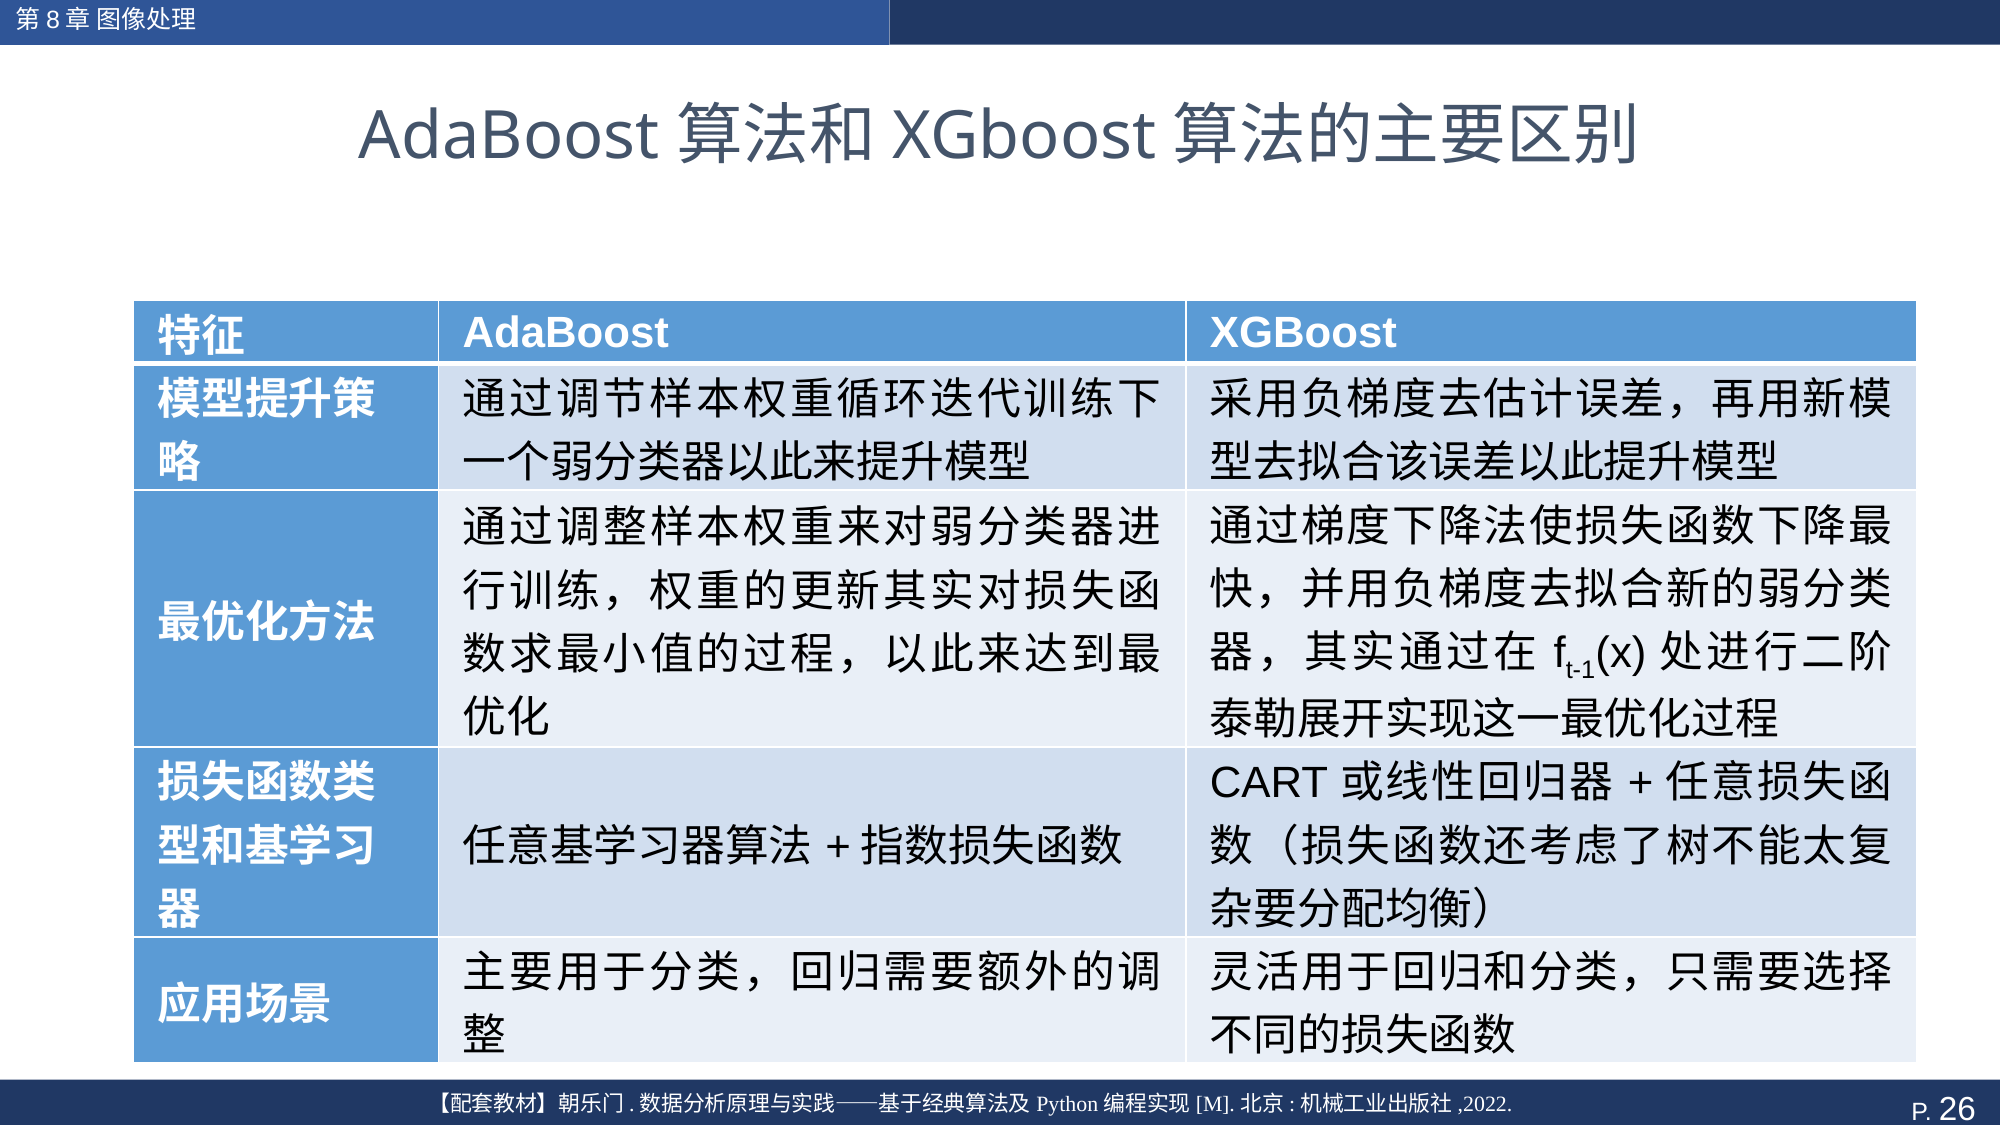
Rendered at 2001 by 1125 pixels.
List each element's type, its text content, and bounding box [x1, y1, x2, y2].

table_header XGBoost [1187, 301, 1916, 361]
table_cell 模型提升策略 [134, 366, 438, 489]
table_cell 灵活用于回归和分类，只需要选择不同的损失函数 [1187, 938, 1916, 1062]
table_cell 通过调整样本权重来对弱分类器进行训练，权重的更新其实对损失函数求最小值的过程，以此来达到最优化 [439, 491, 1185, 746]
title AdaBoost算法和XGboost算法的主要区别 [64, 64, 1934, 200]
table_cell 最优化方法 [134, 491, 438, 746]
table_cell 通过梯度下降法使损失函数下降最快，并用负梯度去拟合新的弱分类器，其实通过在ft-1(x)处进行二阶泰勒展开实现这一最优化过程 [1187, 491, 1916, 746]
table_cell 应用场景 [134, 938, 438, 1062]
table_cell 通过调节样本权重循环迭代训练下一个弱分类器以此来提升模型 [439, 366, 1185, 489]
list 第8章 图像处理 [0, 0, 725, 43]
table_cell 采用负梯度去估计误差，再用新模型去拟合该误差以此提升模型 [1187, 366, 1916, 489]
table_cell 主要用于分类，回归需要额外的调整 [439, 938, 1185, 1062]
table_header AdaBoost [439, 301, 1185, 361]
table_cell 任意基学习器算法+指数损失函数 [439, 748, 1185, 936]
table_cell CART或线性回归器+任意损失函数（损失函数还考虑了树不能太复杂要分配均衡） [1187, 748, 1916, 936]
table_header 特征 [134, 301, 438, 361]
table_cell 损失函数类型和基学习器 [134, 748, 438, 936]
